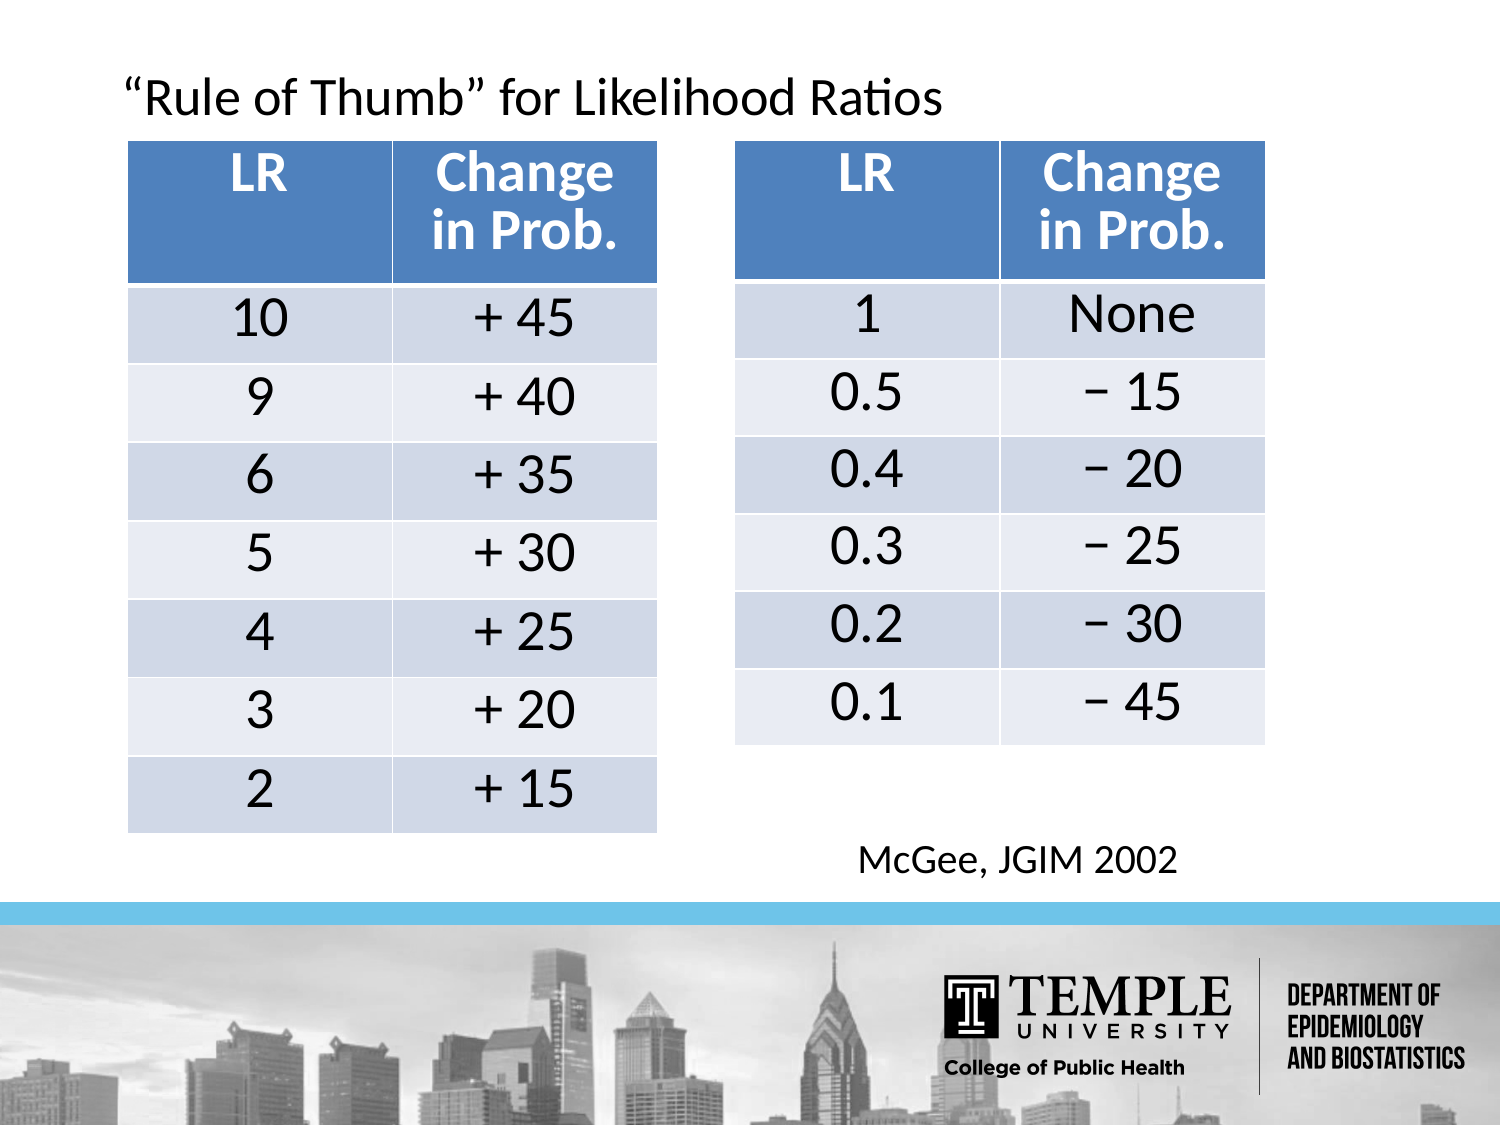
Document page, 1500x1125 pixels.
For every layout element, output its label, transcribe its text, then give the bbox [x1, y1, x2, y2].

picture [0, 902, 1500, 1125]
table_header LR [128, 141, 392, 283]
table_cell − 25 [1001, 515, 1265, 590]
table_cell 2 [128, 757, 392, 833]
table_header LR [735, 141, 999, 279]
table_cell + 25 [393, 600, 657, 677]
table_cell − 45 [1001, 670, 1265, 745]
table_cell − 30 [1001, 592, 1265, 668]
table_cell + 35 [393, 443, 657, 520]
table_header Change in Prob. [393, 141, 657, 283]
table_cell + 40 [393, 365, 657, 441]
table_cell + 20 [393, 678, 657, 755]
table_cell 3 [128, 678, 392, 755]
table_cell None [1001, 284, 1265, 358]
table_cell − 20 [1001, 437, 1265, 513]
table_cell 0.4 [735, 437, 999, 513]
table_cell + 15 [393, 757, 657, 833]
table_cell 6 [128, 443, 392, 520]
table_cell 9 [128, 365, 392, 441]
text_box McGee, JGIM 2002 [686, 824, 1350, 890]
table_cell 0.5 [735, 360, 999, 435]
table_cell − 15 [1001, 360, 1265, 435]
title “Rule of Thumb” for Likelihood Ratios [106, 53, 1315, 135]
table_cell 0.2 [735, 592, 999, 668]
table_cell 10 [128, 288, 392, 363]
table_cell 5 [128, 522, 392, 598]
table_cell + 45 [393, 288, 657, 363]
table_cell 0.3 [735, 515, 999, 590]
table_cell + 30 [393, 522, 657, 598]
table_header Change in Prob. [1001, 141, 1265, 279]
table_cell 1 [735, 284, 999, 358]
table_cell 0.1 [735, 670, 999, 745]
table_cell 4 [128, 600, 392, 677]
